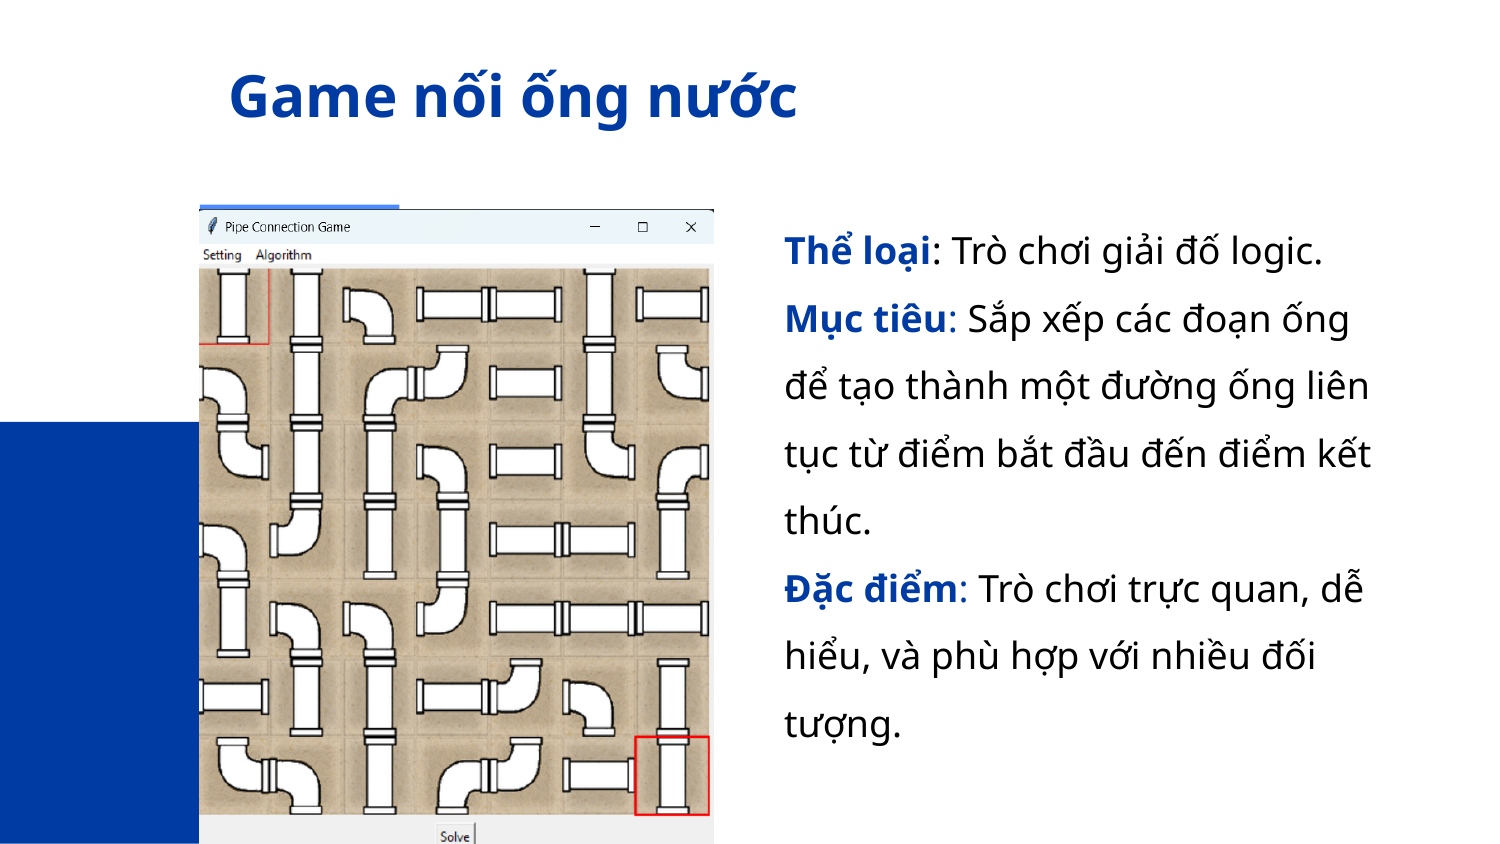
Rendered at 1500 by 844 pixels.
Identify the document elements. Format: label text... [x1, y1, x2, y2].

picture [198, 209, 715, 844]
title Game nối ống nước [148, 44, 814, 164]
subtitle Thể loại: Trò chơi giải đố logic. Mục tiêu: Sắp xếp các đoạn ống để tạo thành một đường ống liên tục từ điểm bắt đầu đến điểm kết thúc. Đặc điểm: Trò chơi trực quan, dễ hiểu, và phù hợp với nhiều đối tượng. [769, 197, 1417, 753]
